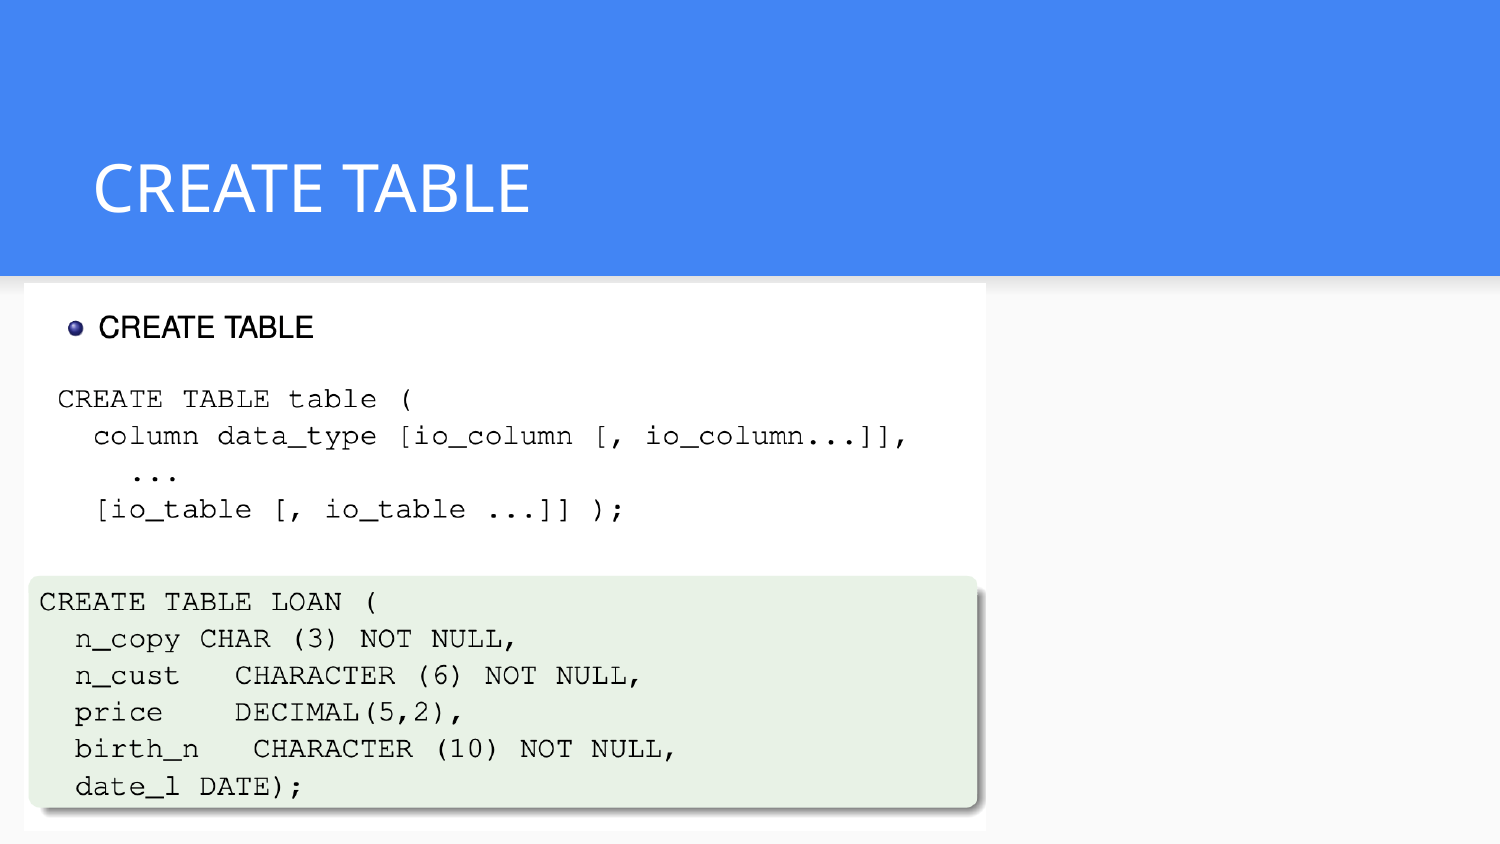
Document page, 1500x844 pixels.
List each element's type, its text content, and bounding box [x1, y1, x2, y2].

picture [24, 283, 986, 831]
title CREATE TABLE [77, 121, 1427, 248]
